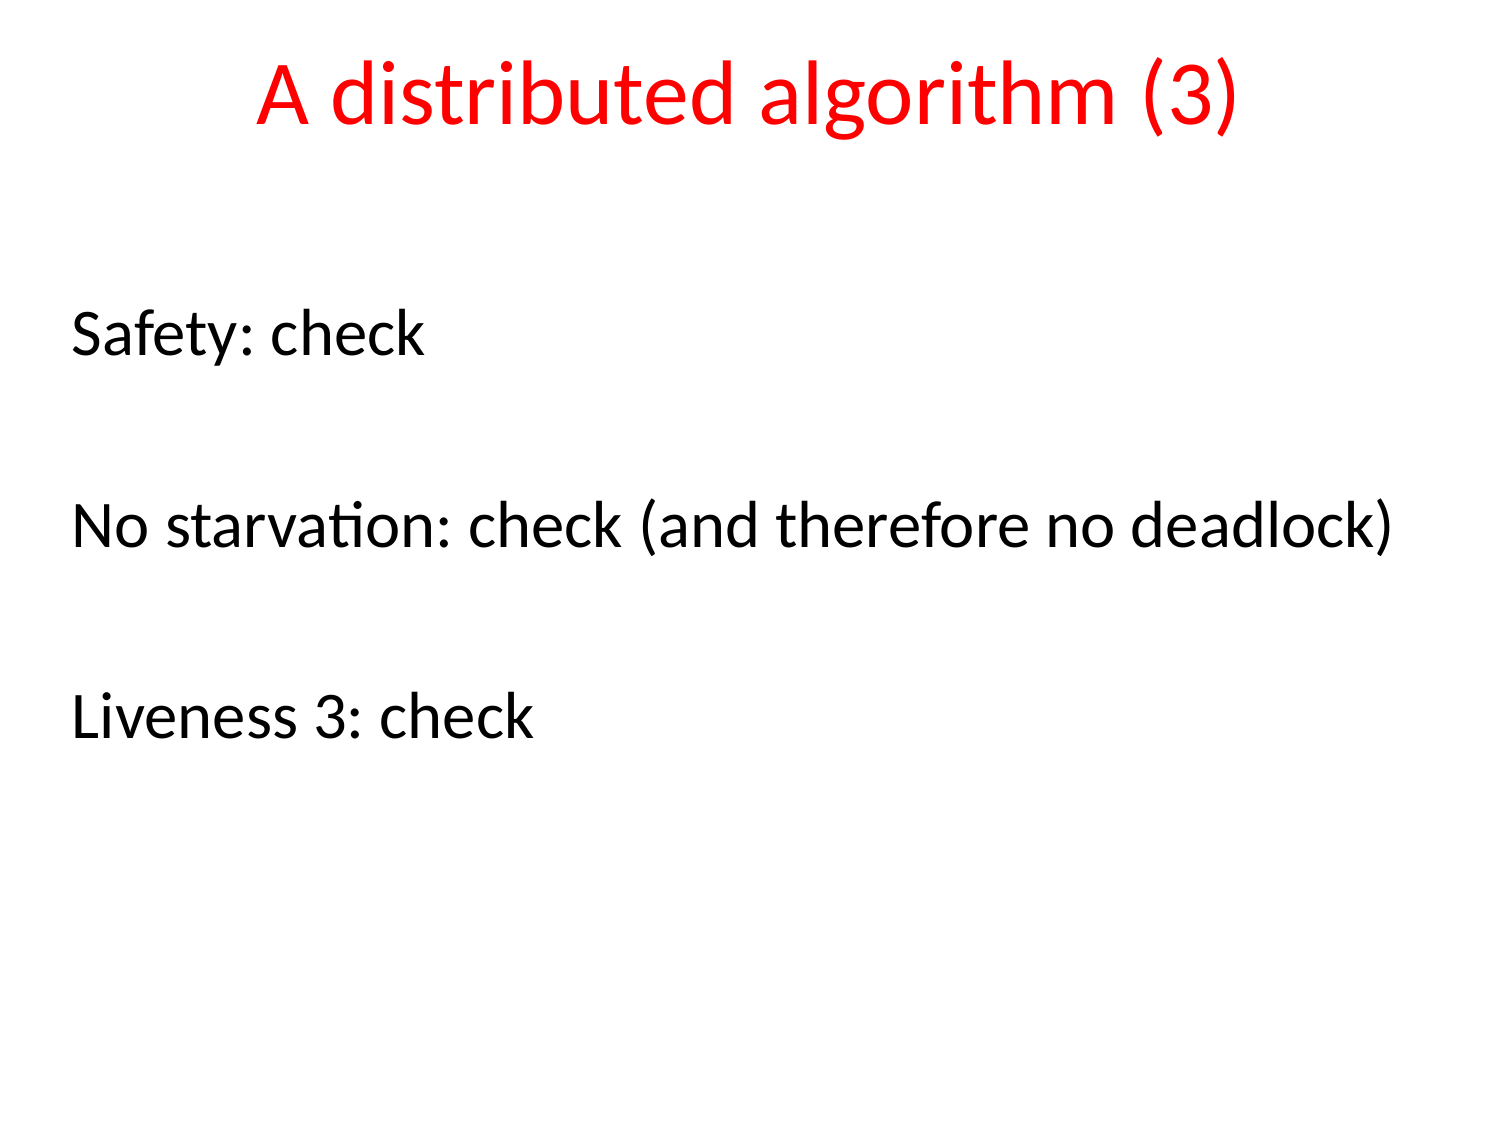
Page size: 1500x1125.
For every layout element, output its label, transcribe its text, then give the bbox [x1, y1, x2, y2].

title A distributed algorithm (3) [0, 0, 1500, 188]
list Safety: check No starvation: check (and therefore no deadlock) Liveness 3: check [0, 287, 1500, 1125]
